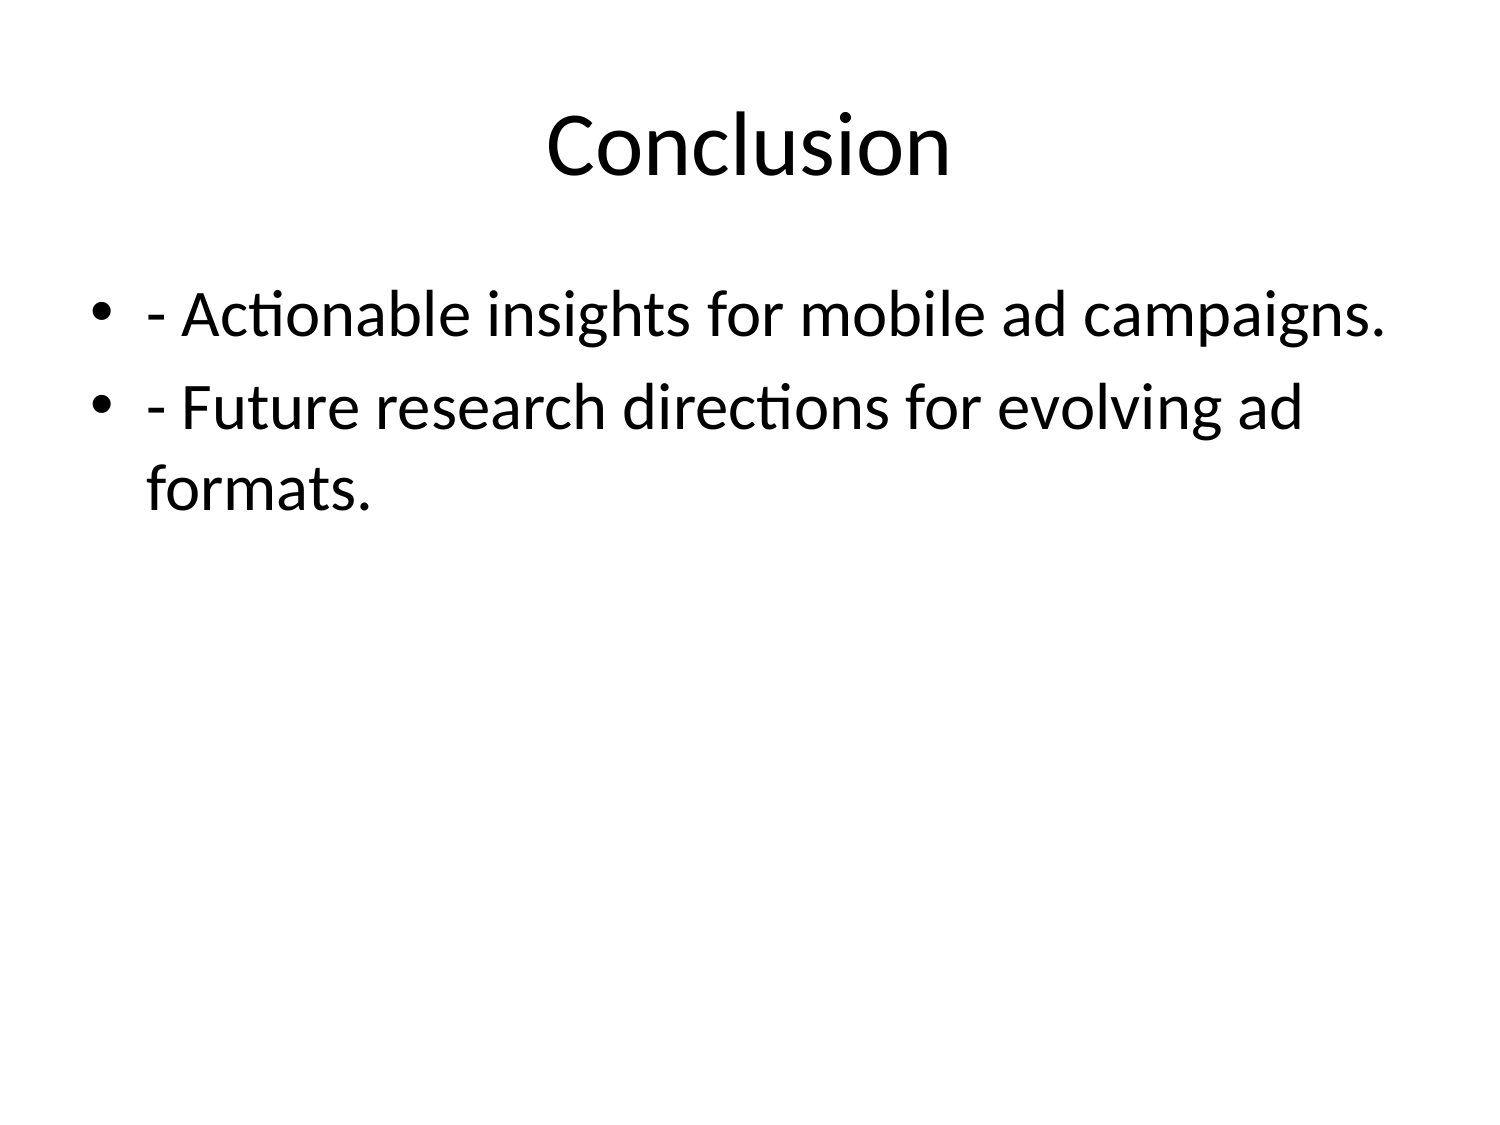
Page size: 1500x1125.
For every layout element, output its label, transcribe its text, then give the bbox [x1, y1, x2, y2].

title Conclusion [75, 45, 1425, 233]
list - Actionable insights for mobile ad campaigns. - Future research directions for evolving ad formats. [75, 262, 1425, 1005]
